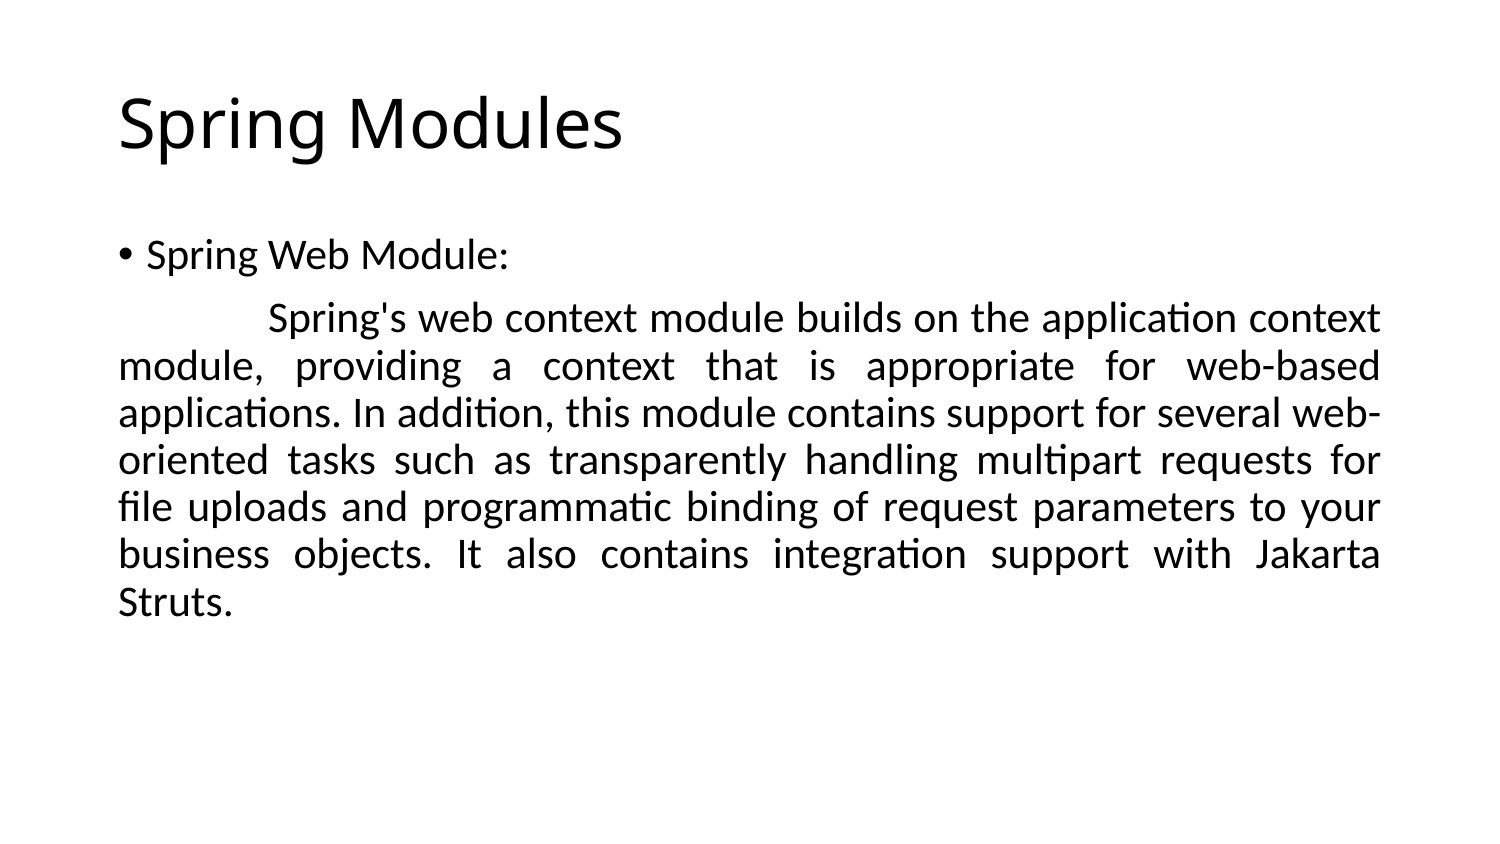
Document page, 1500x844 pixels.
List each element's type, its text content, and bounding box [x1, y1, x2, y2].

title Spring Modules [103, 44, 1397, 208]
list Spring Web Module: Spring's web context module builds on the application context module, providing a context that is appropriate for web-based applications. In addition, this module contains support for several web-oriented tasks such as transparently handling multipart requests for file uploads and programmatic binding of request parameters to your business objects. It also contains integration support with Jakarta Struts. [103, 224, 1397, 760]
